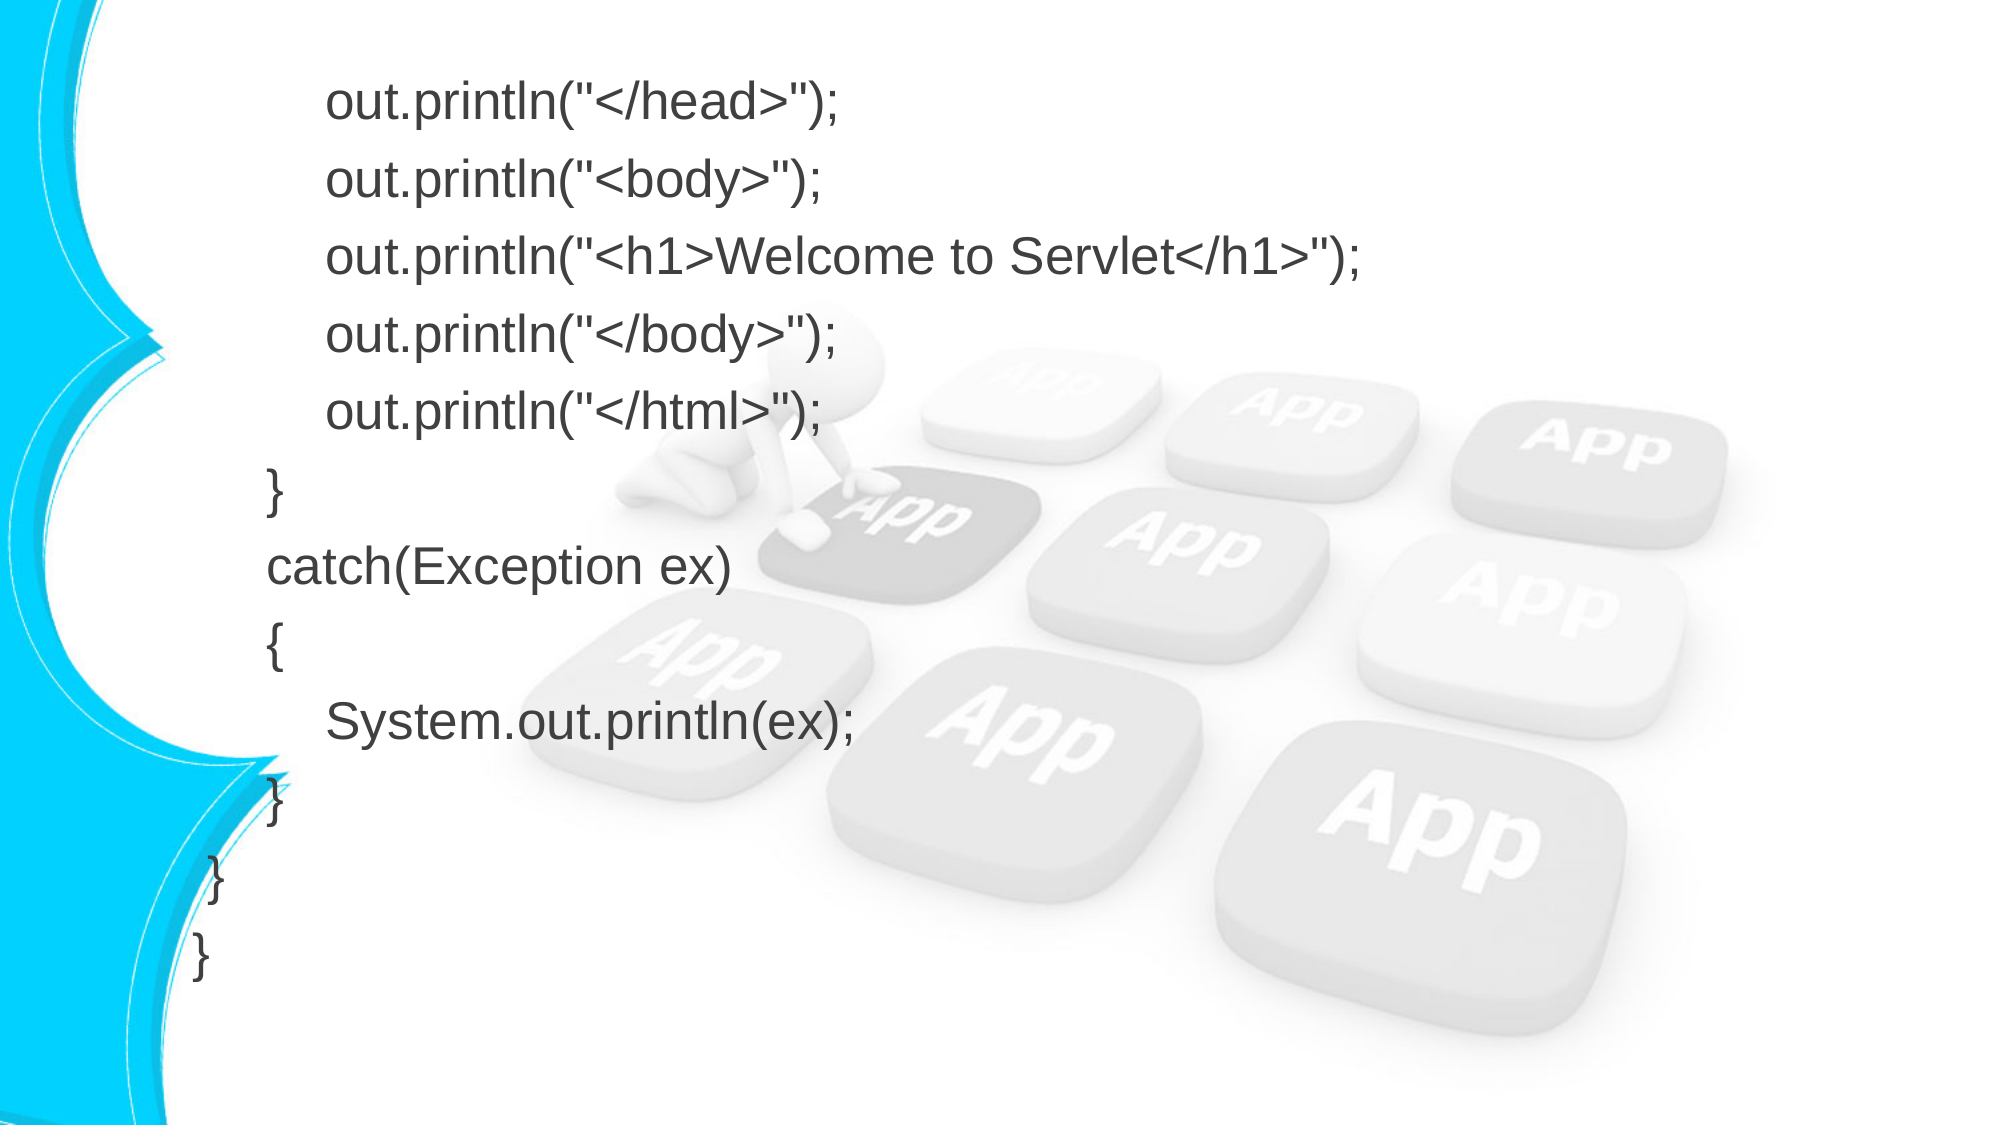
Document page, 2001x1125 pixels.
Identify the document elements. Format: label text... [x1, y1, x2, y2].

picture [0, 0, 2001, 1125]
picture [73, 52, 77, 62]
list out.println("</head>"); out.println("<body>"); out.println("<h1>Welcome to Servlet</h1>"); out.println("</body>"); out.println("</html>"); } catch(Exception ex) { System.out.println(ex); } } } [177, 66, 1899, 1072]
picture [0, 1118, 15, 1125]
